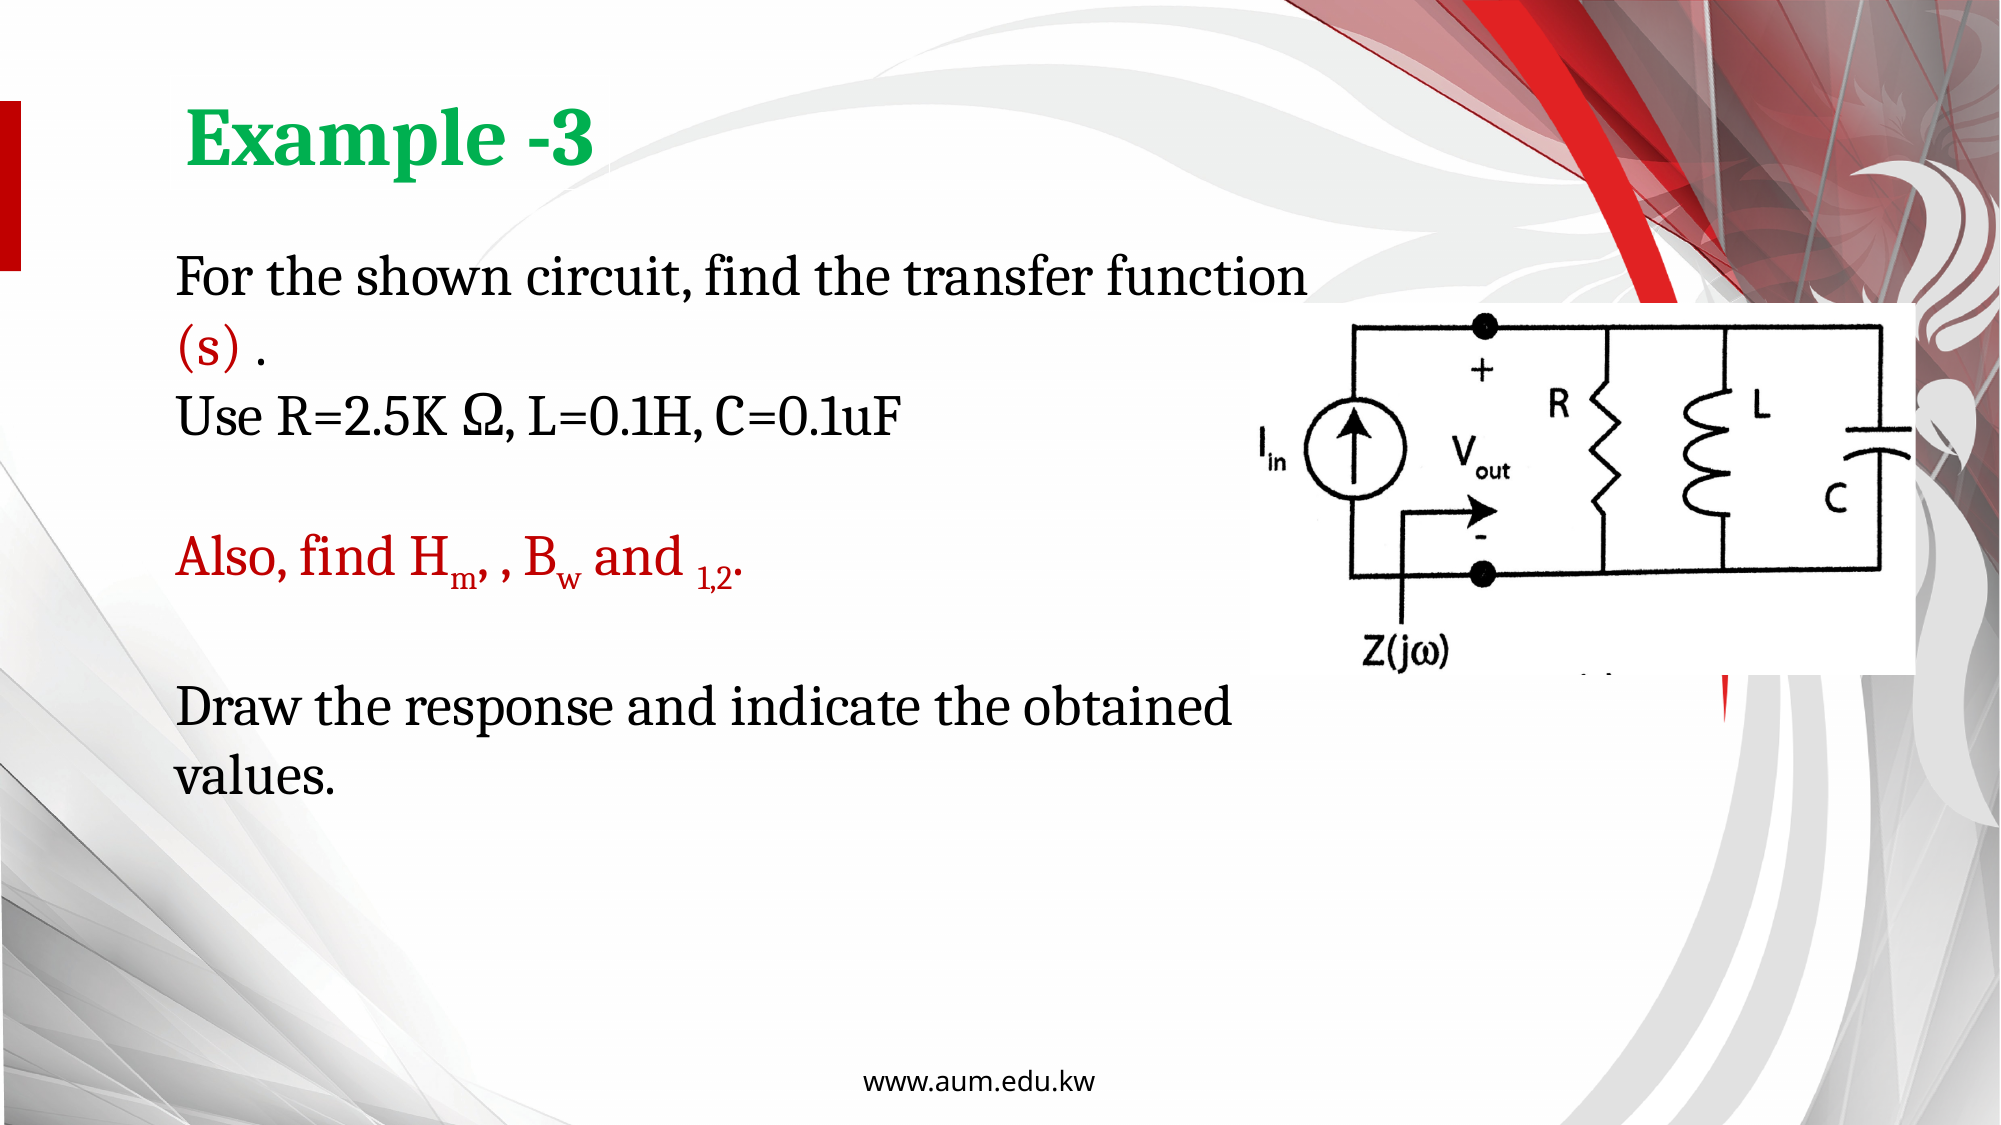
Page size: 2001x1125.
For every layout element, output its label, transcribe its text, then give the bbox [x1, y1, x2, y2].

picture [0, 0, 2000, 1125]
text_box Example -3 [170, 75, 610, 190]
